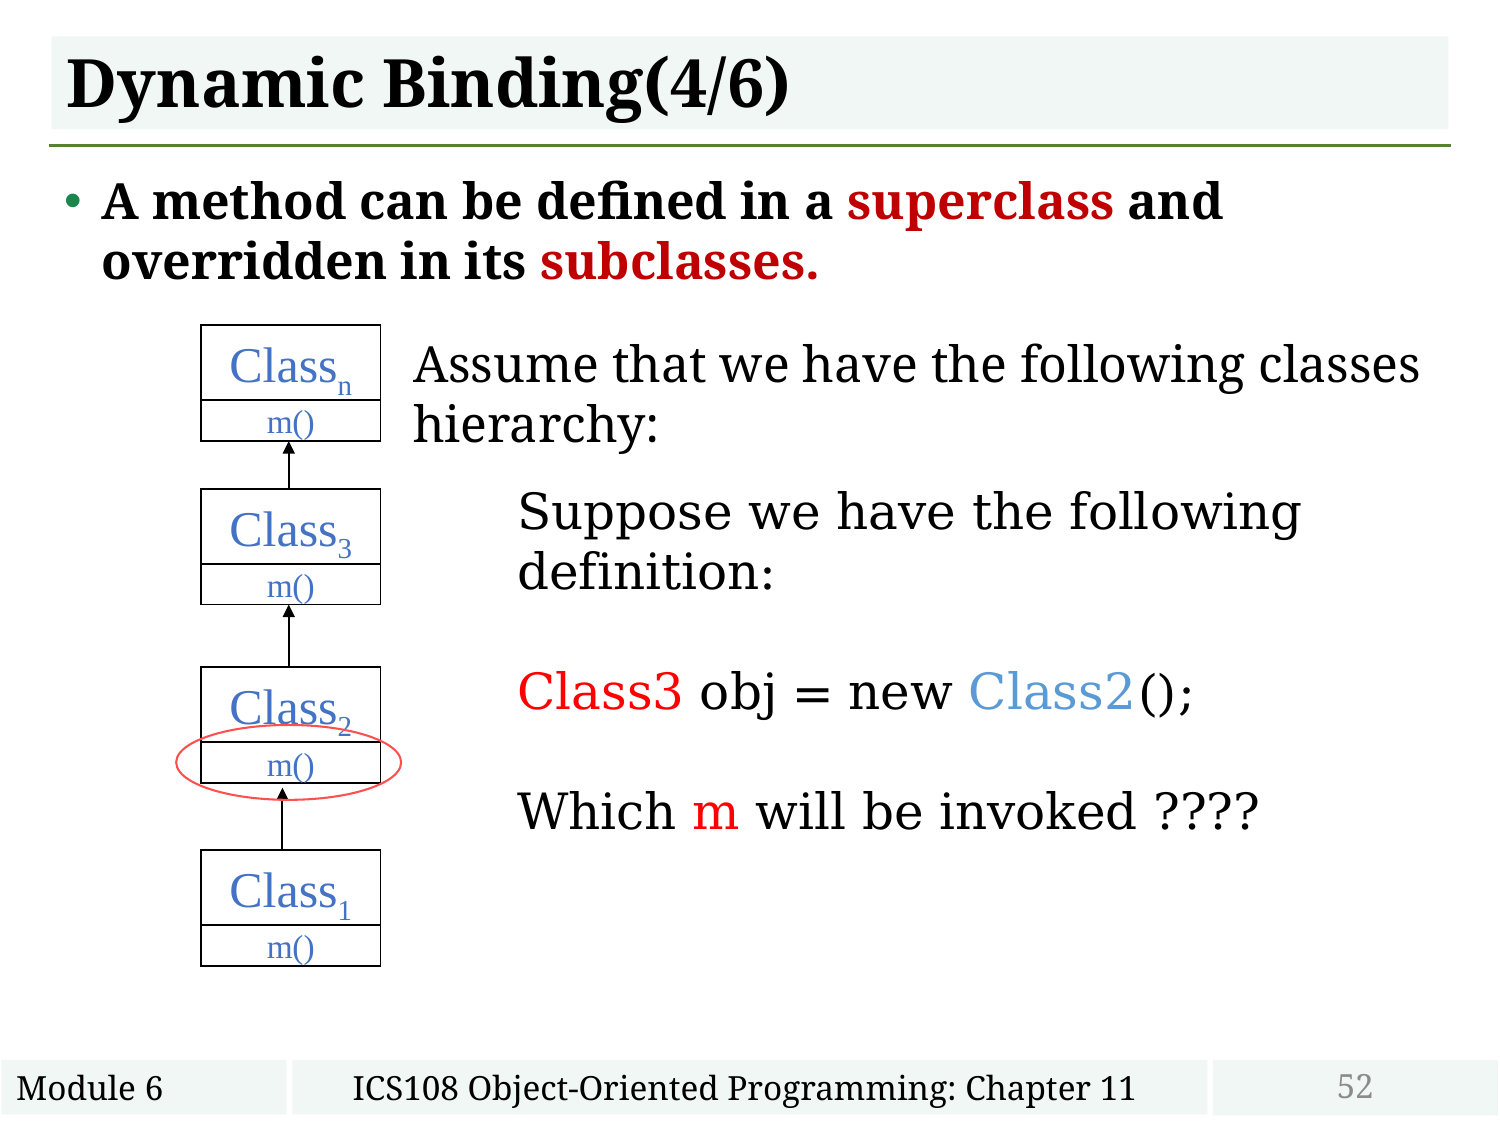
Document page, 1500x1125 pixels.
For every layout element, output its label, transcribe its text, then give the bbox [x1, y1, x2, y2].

text_box Assume that we have the following classes hierarchy: [398, 324, 1451, 460]
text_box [200, 666, 381, 784]
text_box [200, 488, 381, 605]
slide_number 52 [1212, 1059, 1498, 1116]
text_box [176, 739, 402, 800]
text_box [200, 324, 381, 442]
title Dynamic Binding(4/6) [51, 36, 1449, 130]
text_box Suppose we have the following definition: Class3 obj = new Class2(); Which m will be invoked ???? [502, 471, 1435, 907]
list A method can be defined in a superclass and overridden in its subclasses. [49, 162, 1451, 1044]
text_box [200, 849, 381, 967]
